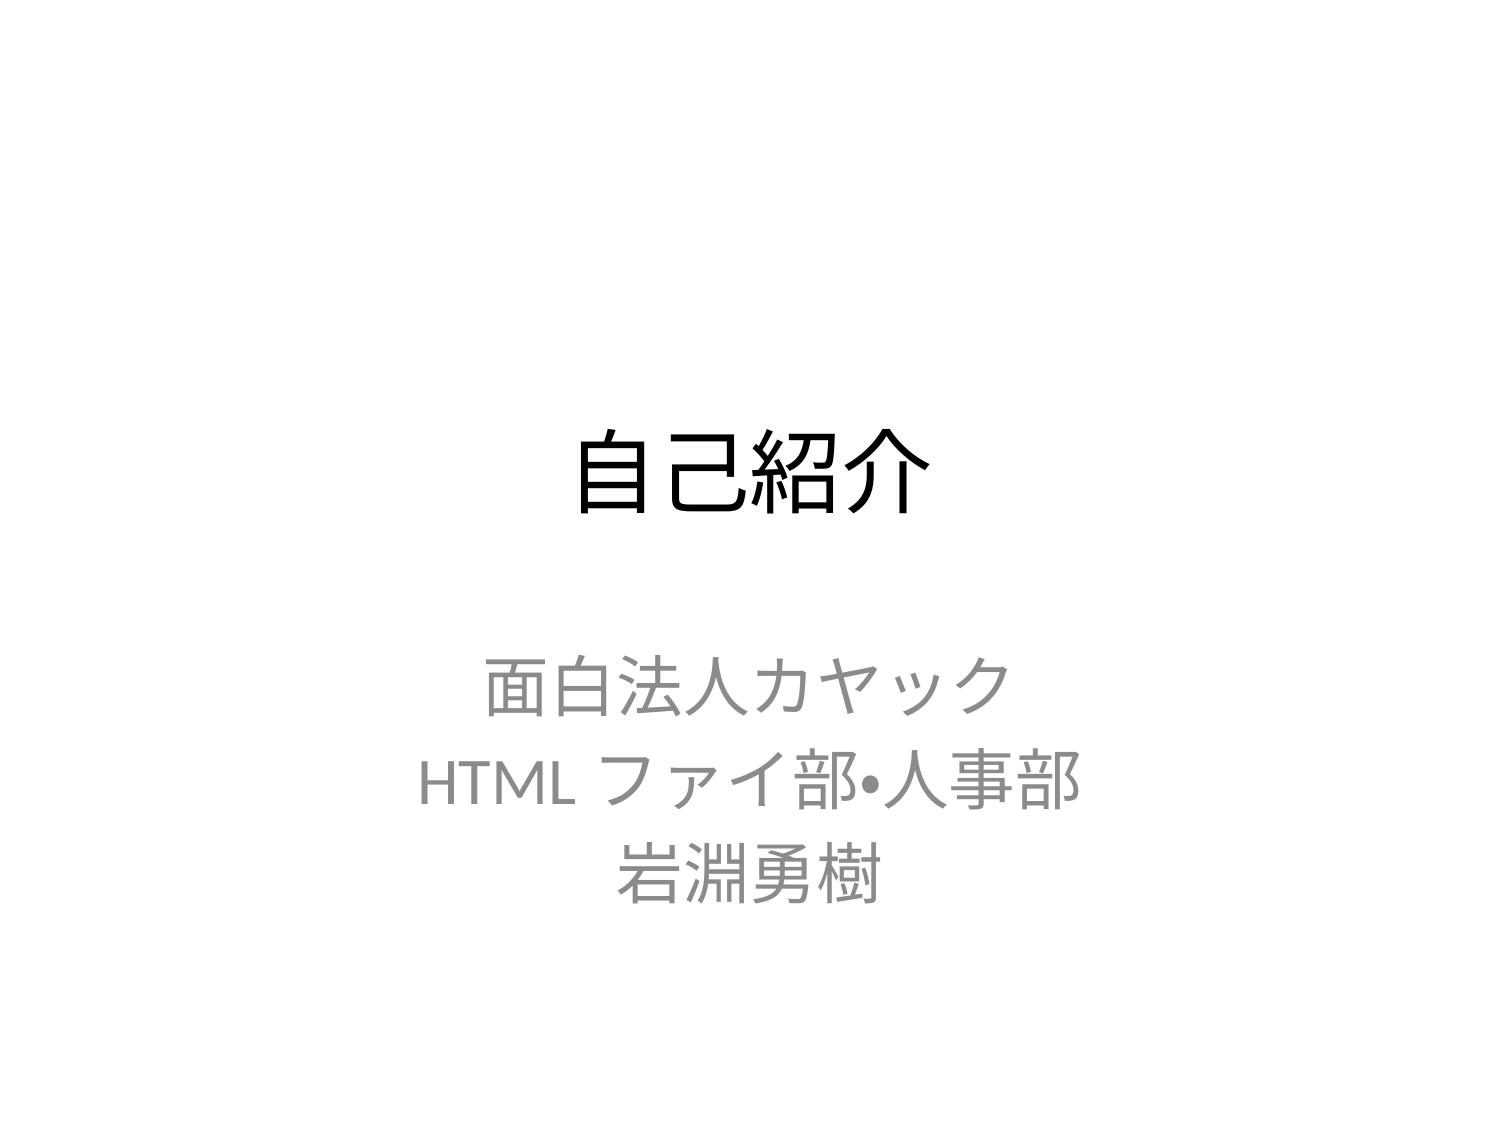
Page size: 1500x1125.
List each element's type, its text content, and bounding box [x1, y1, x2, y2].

subtitle 面白法人カヤック HTMLファイ部・人事部 岩淵勇樹 [225, 637, 1275, 925]
title 自己紹介 [112, 349, 1388, 591]
